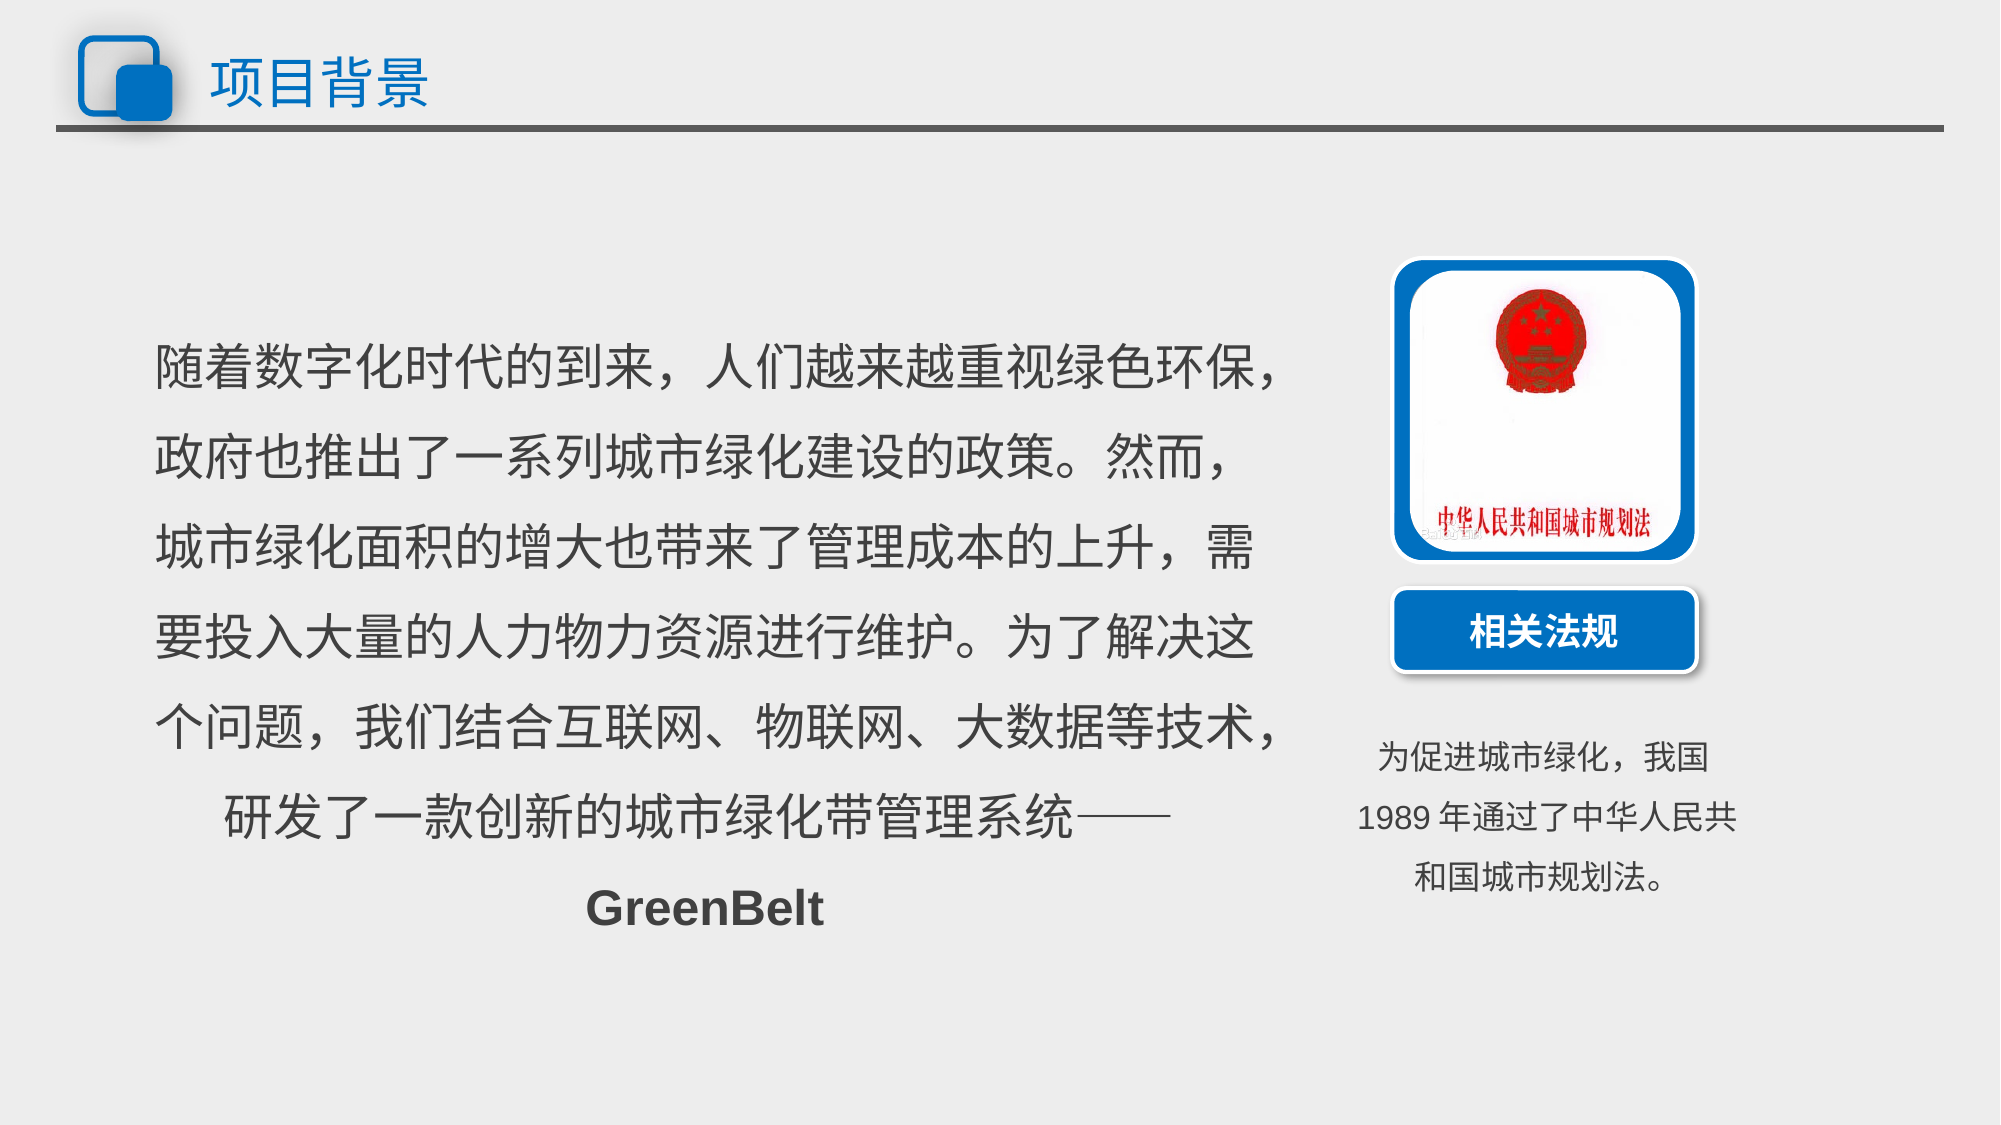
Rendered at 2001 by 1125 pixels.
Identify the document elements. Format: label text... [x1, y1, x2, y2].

text_box 随着数字化时代的到来，人们越来越重视绿色环保，政府也推出了一系列城市绿化建设的政策。然而，城市绿化面积的增大也带来了管理成本的上升，需要投入大量的人力物力资源进行维护。为了解决这个问题，我们结合互联网、物联网、大数据等技术，研发了一款创新的城市绿化带管理系统——GreenBelt [120, 258, 1290, 1014]
title 项目背景 [194, 48, 972, 124]
picture [1409, 270, 1681, 552]
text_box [1339, 258, 1756, 955]
